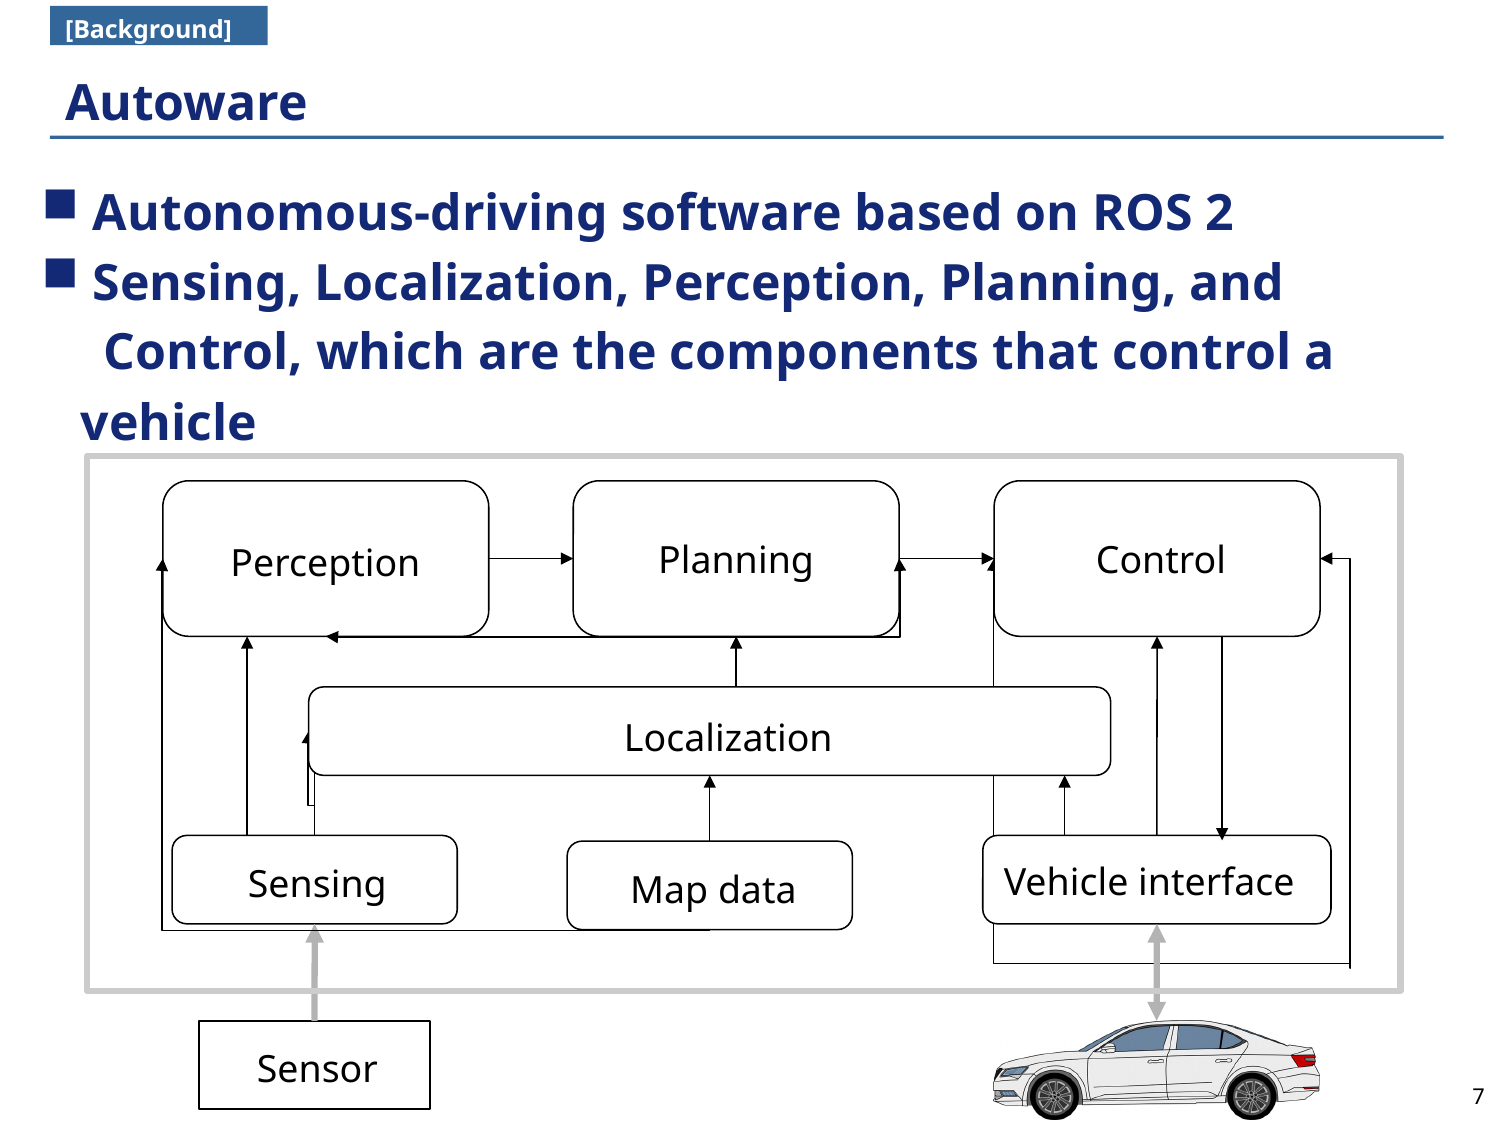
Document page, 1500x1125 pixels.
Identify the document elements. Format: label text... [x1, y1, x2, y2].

title Autoware [50, 62, 1325, 138]
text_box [86, 455, 1401, 1120]
list Autonomous-driving software based on ROS 2 Sensing, Localization, Perception, Planning, and Control, which are the components that control a vehicle [26, 172, 1500, 457]
text_box [Background] [50, 5, 268, 46]
slide_number 7 [1404, 1074, 1500, 1125]
